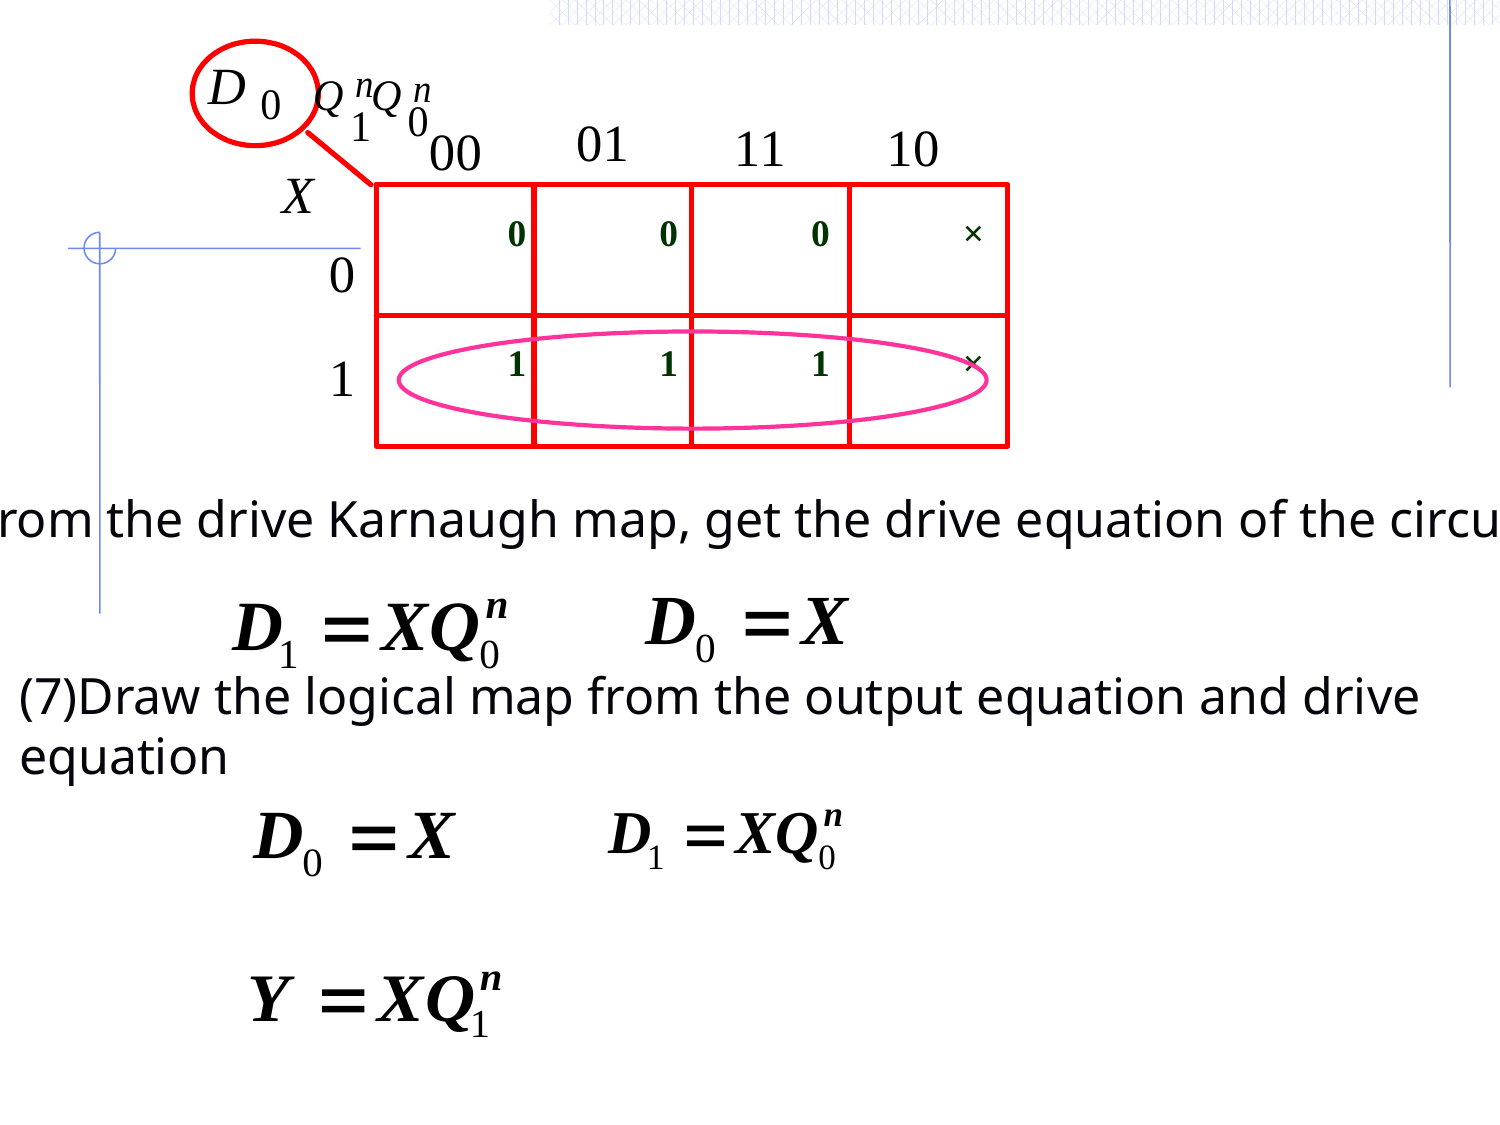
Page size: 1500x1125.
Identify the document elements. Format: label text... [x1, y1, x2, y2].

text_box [171, 23, 1034, 468]
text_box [218, 574, 524, 686]
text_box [631, 574, 873, 680]
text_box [239, 789, 479, 894]
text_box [596, 787, 857, 885]
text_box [242, 947, 514, 1050]
text_box From the drive Karnaugh map, get the drive equation of the circuit [0, 479, 1500, 555]
text_box (7)Draw the logical map from the output equation and drive equation [4, 657, 1500, 792]
